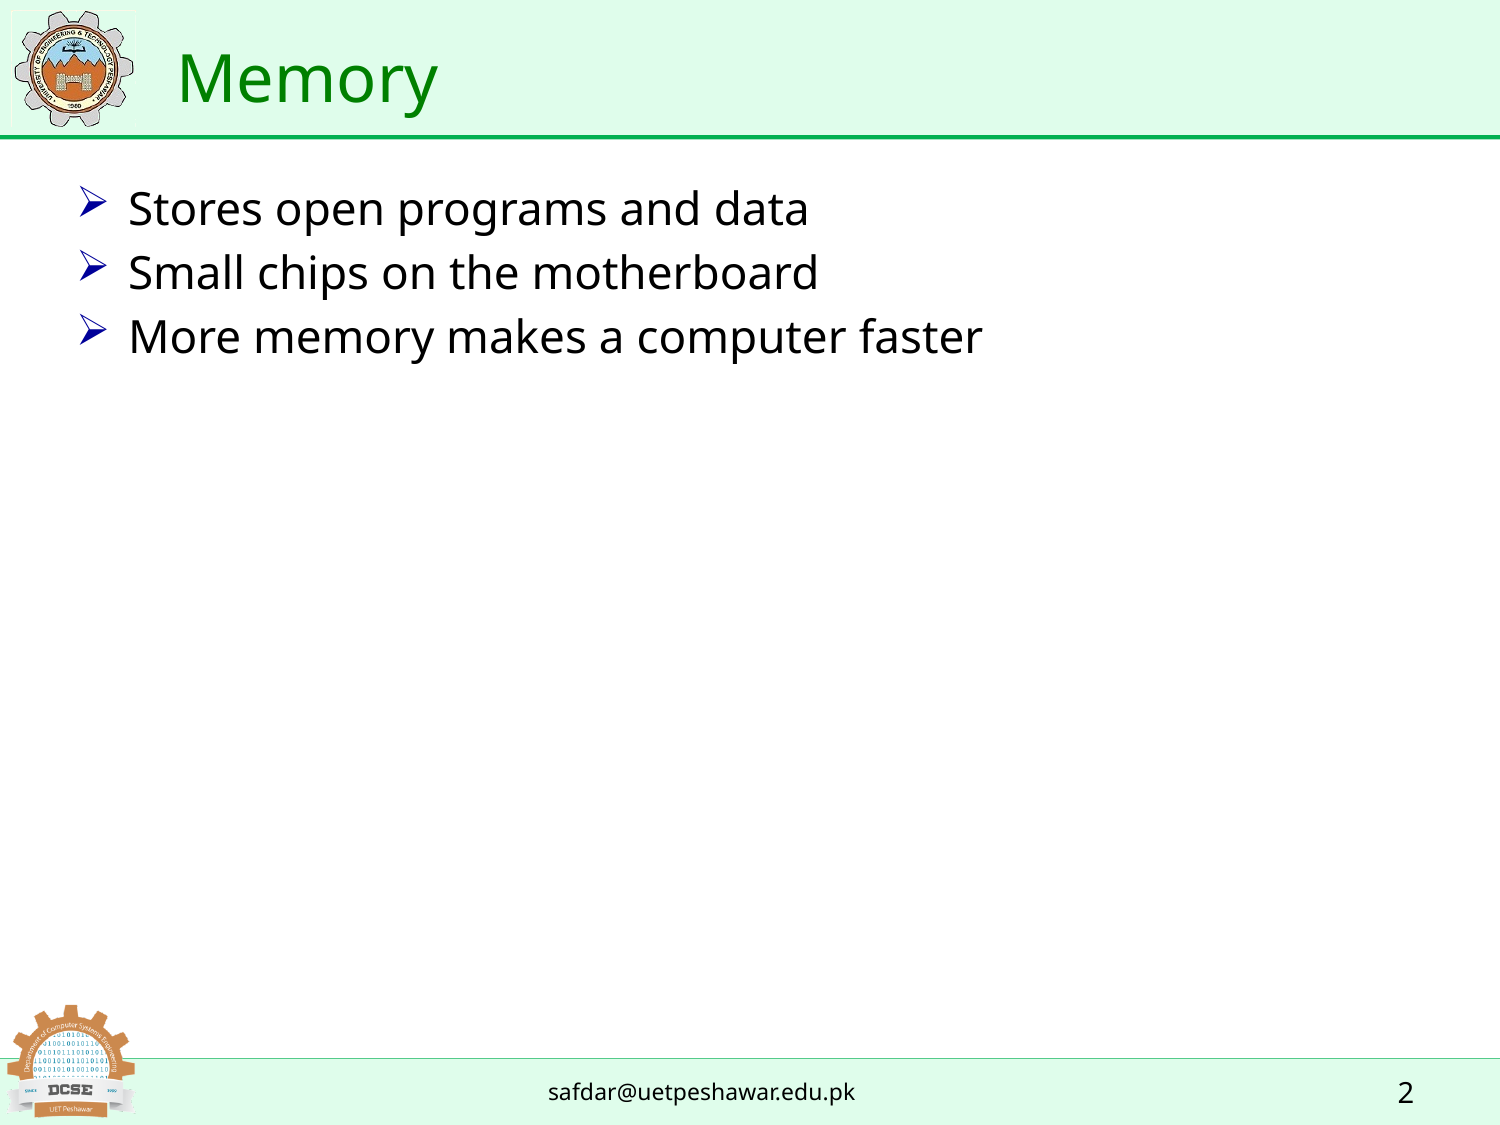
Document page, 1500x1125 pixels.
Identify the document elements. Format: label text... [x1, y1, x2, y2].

picture [11, 10, 136, 127]
list Stores open programs and data Small chips on the motherboard More memory makes a computer faster [62, 172, 1451, 1024]
title Memory [162, 30, 1480, 122]
picture [5, 1004, 136, 1118]
